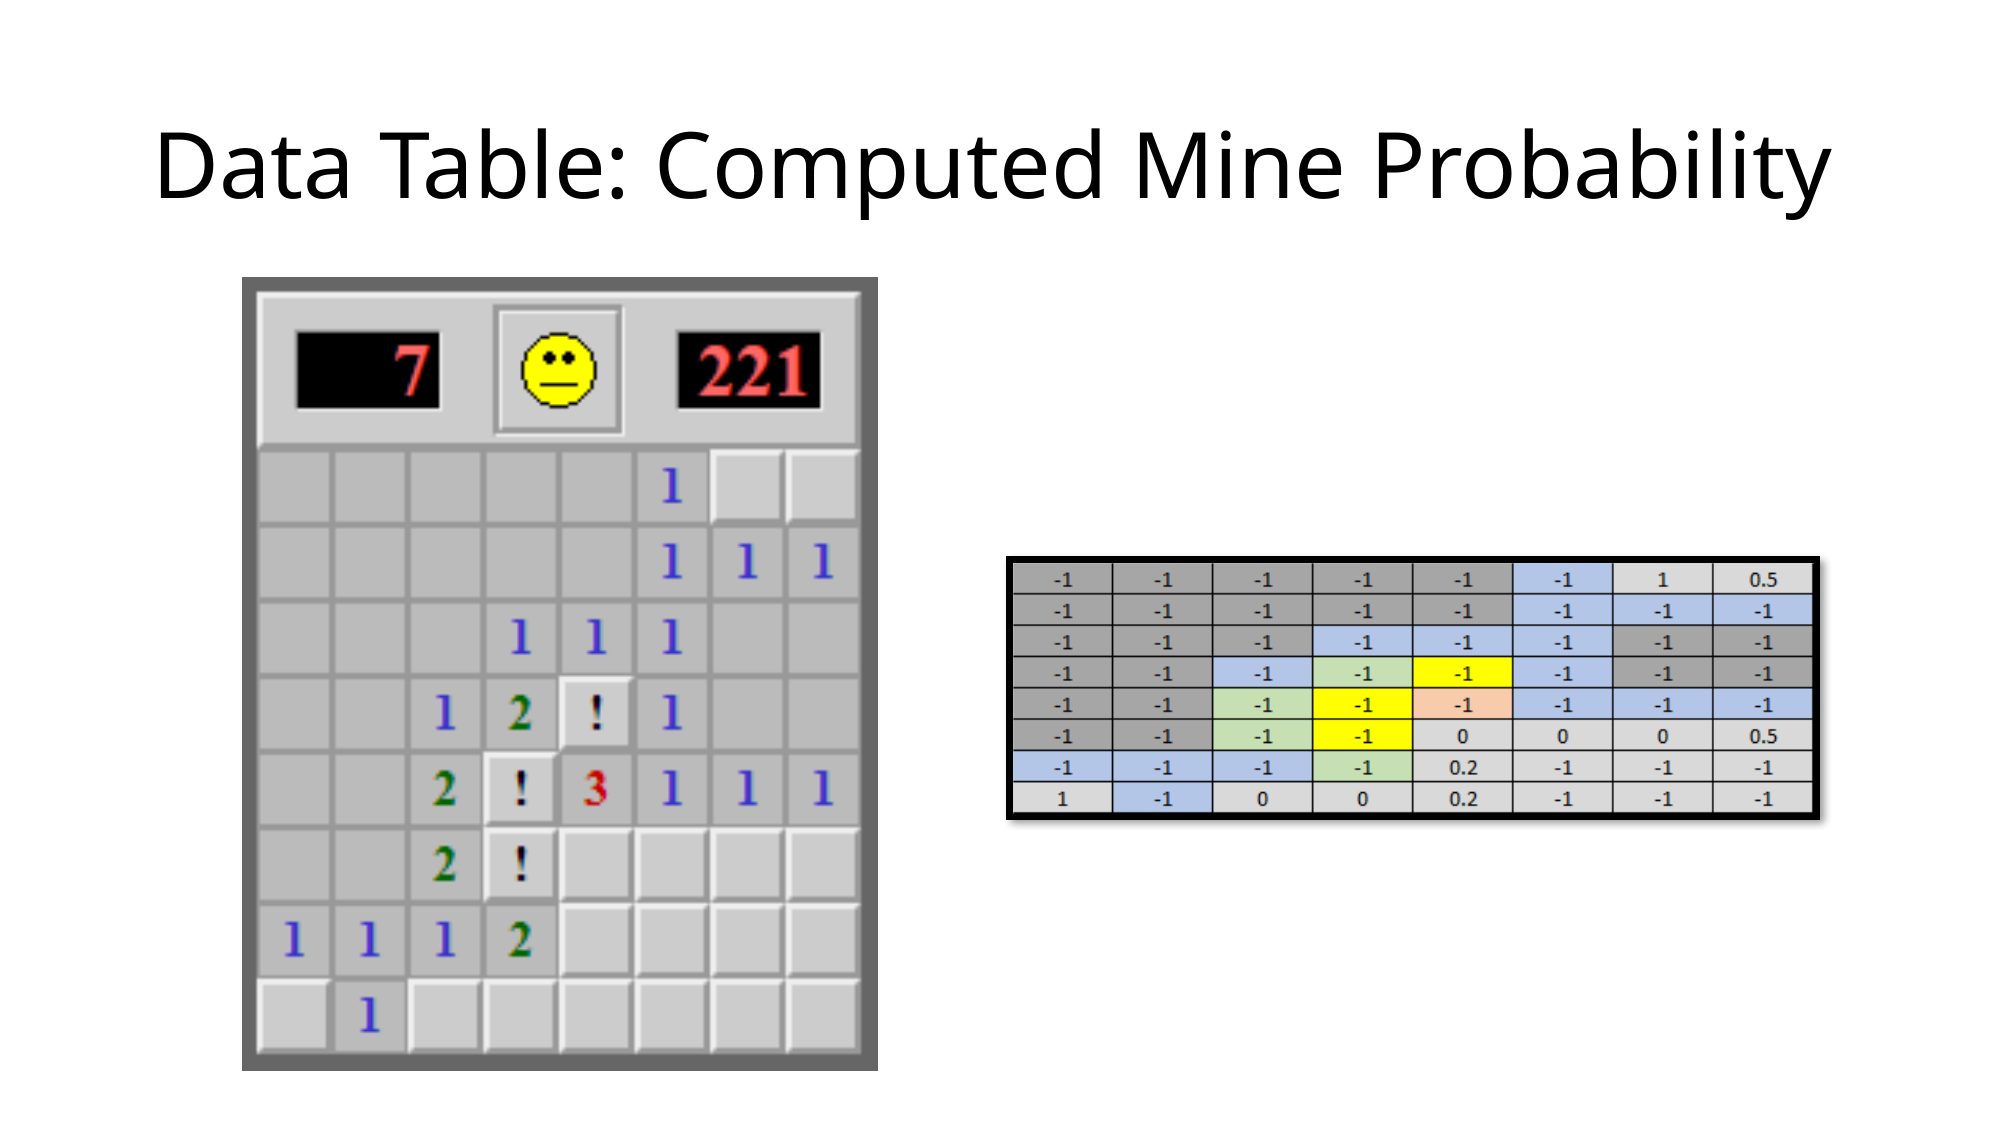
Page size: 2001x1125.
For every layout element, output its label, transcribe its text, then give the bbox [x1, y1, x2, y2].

title Data Table: Computed Mine Probability [137, 59, 1863, 278]
picture [1012, 562, 1815, 814]
picture [242, 277, 878, 1071]
